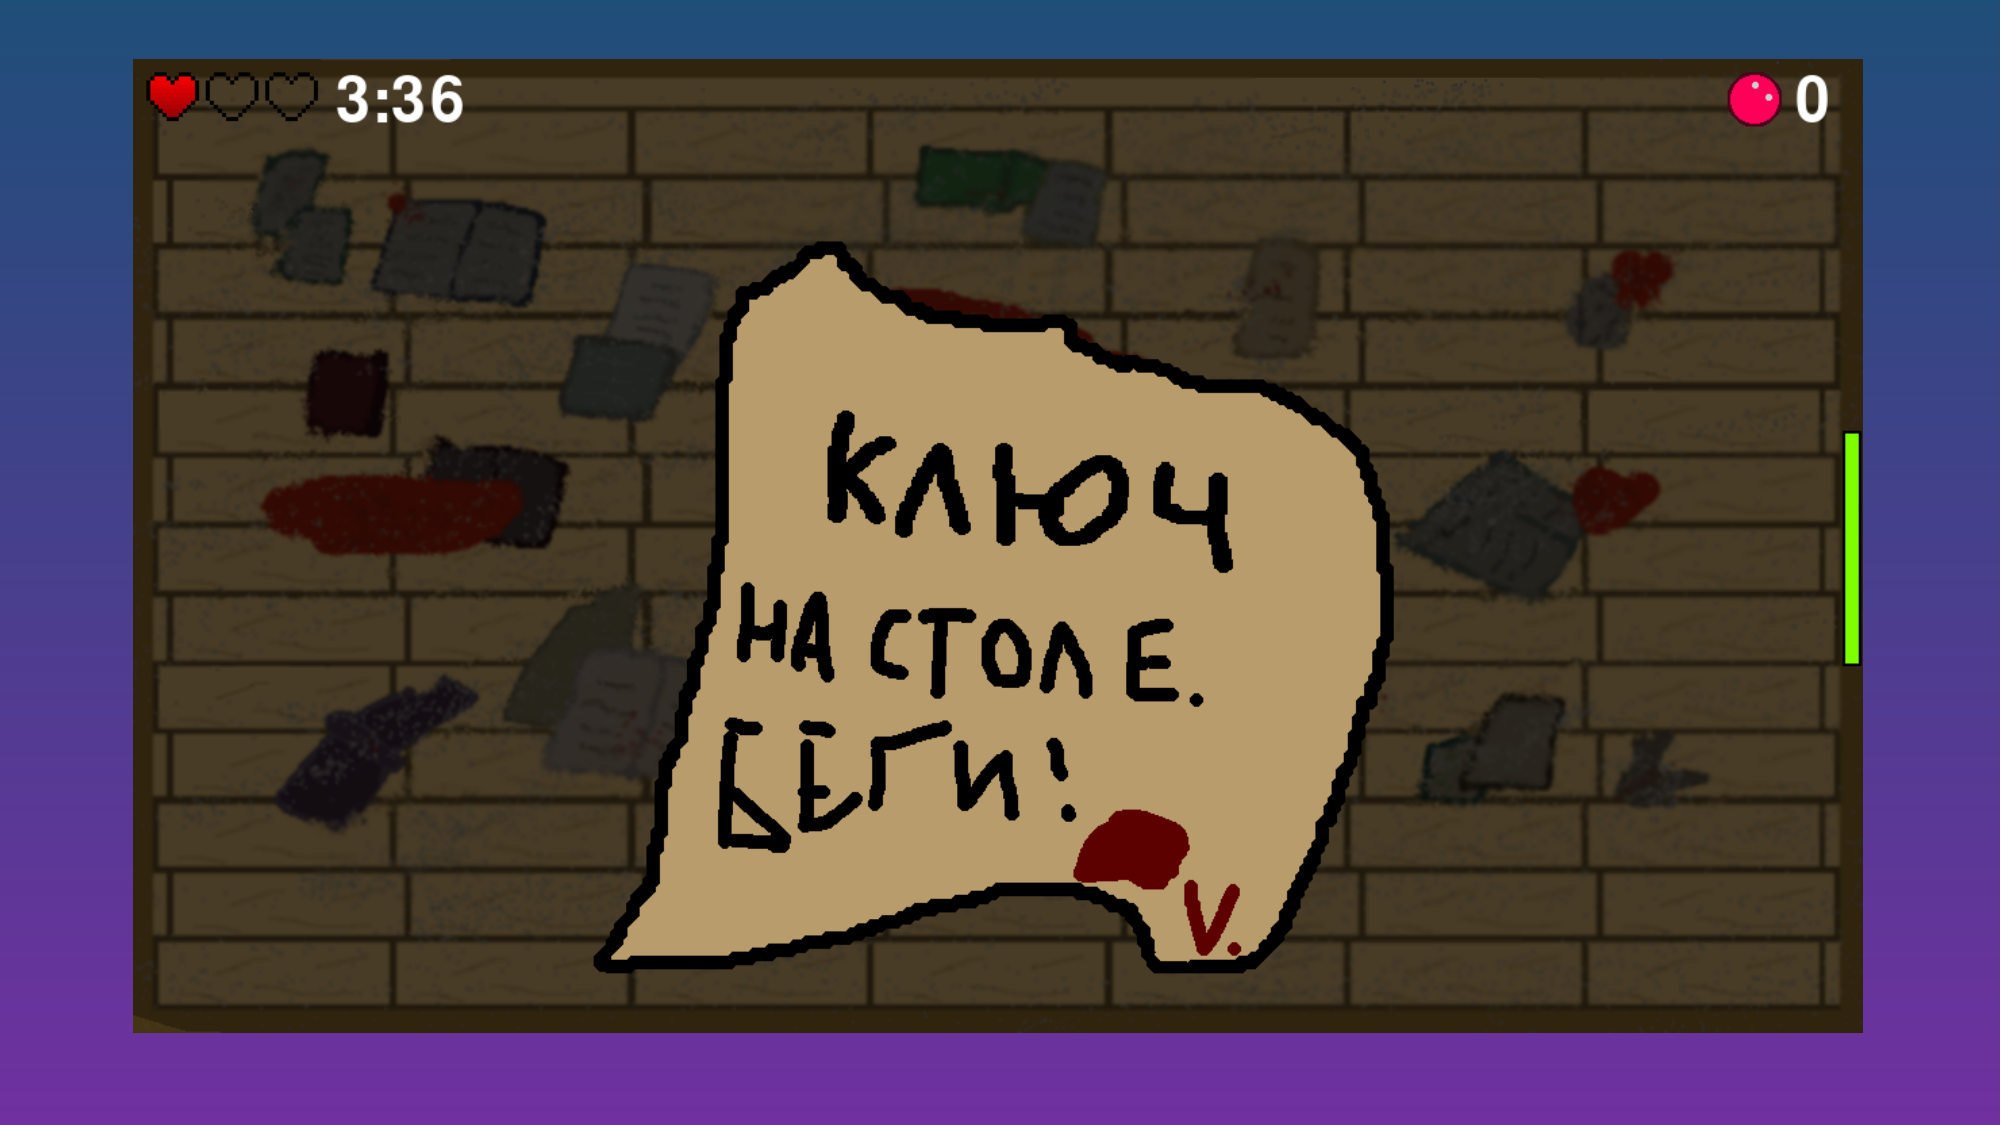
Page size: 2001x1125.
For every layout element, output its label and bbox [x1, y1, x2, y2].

list [133, 59, 1863, 1033]
